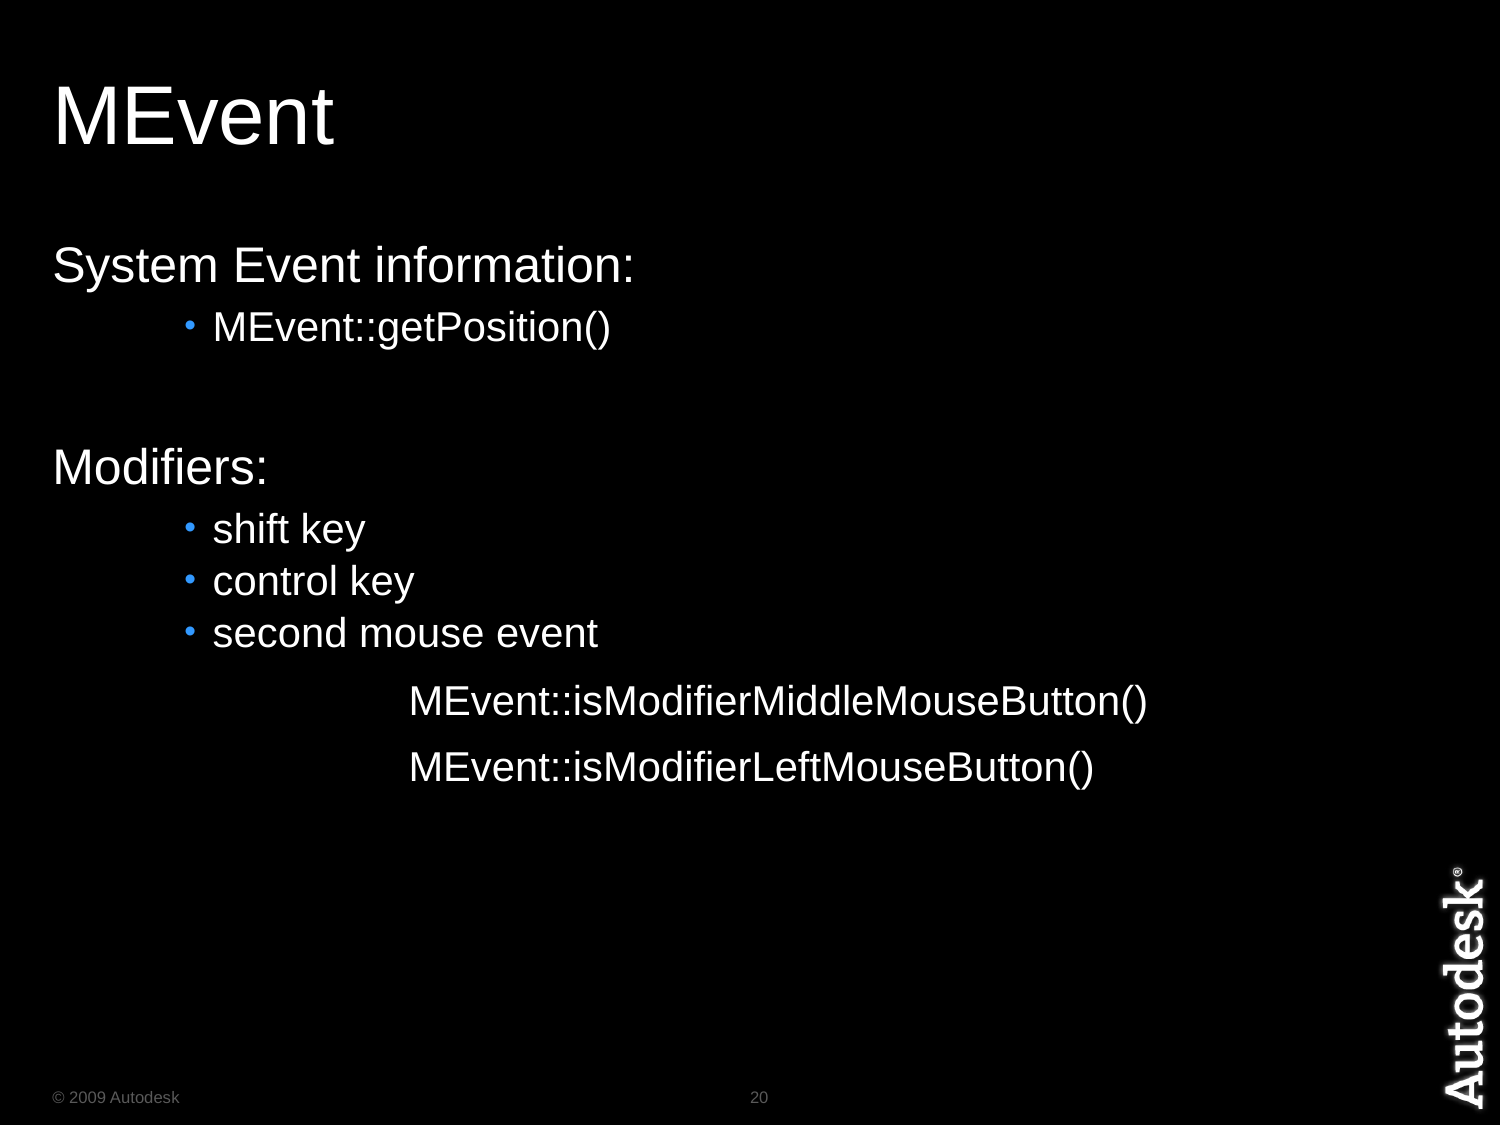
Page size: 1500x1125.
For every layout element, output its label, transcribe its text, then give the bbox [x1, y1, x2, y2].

title MEvent [52, 22, 1401, 211]
picture [1402, 0, 1500, 1125]
list System Event information: MEvent::getPosition() Modifiers: shift key control key second mouse event MEvent::isModifierMiddleMouseButton() MEvent::isModifierLeftMouseButton() [52, 231, 1401, 1073]
